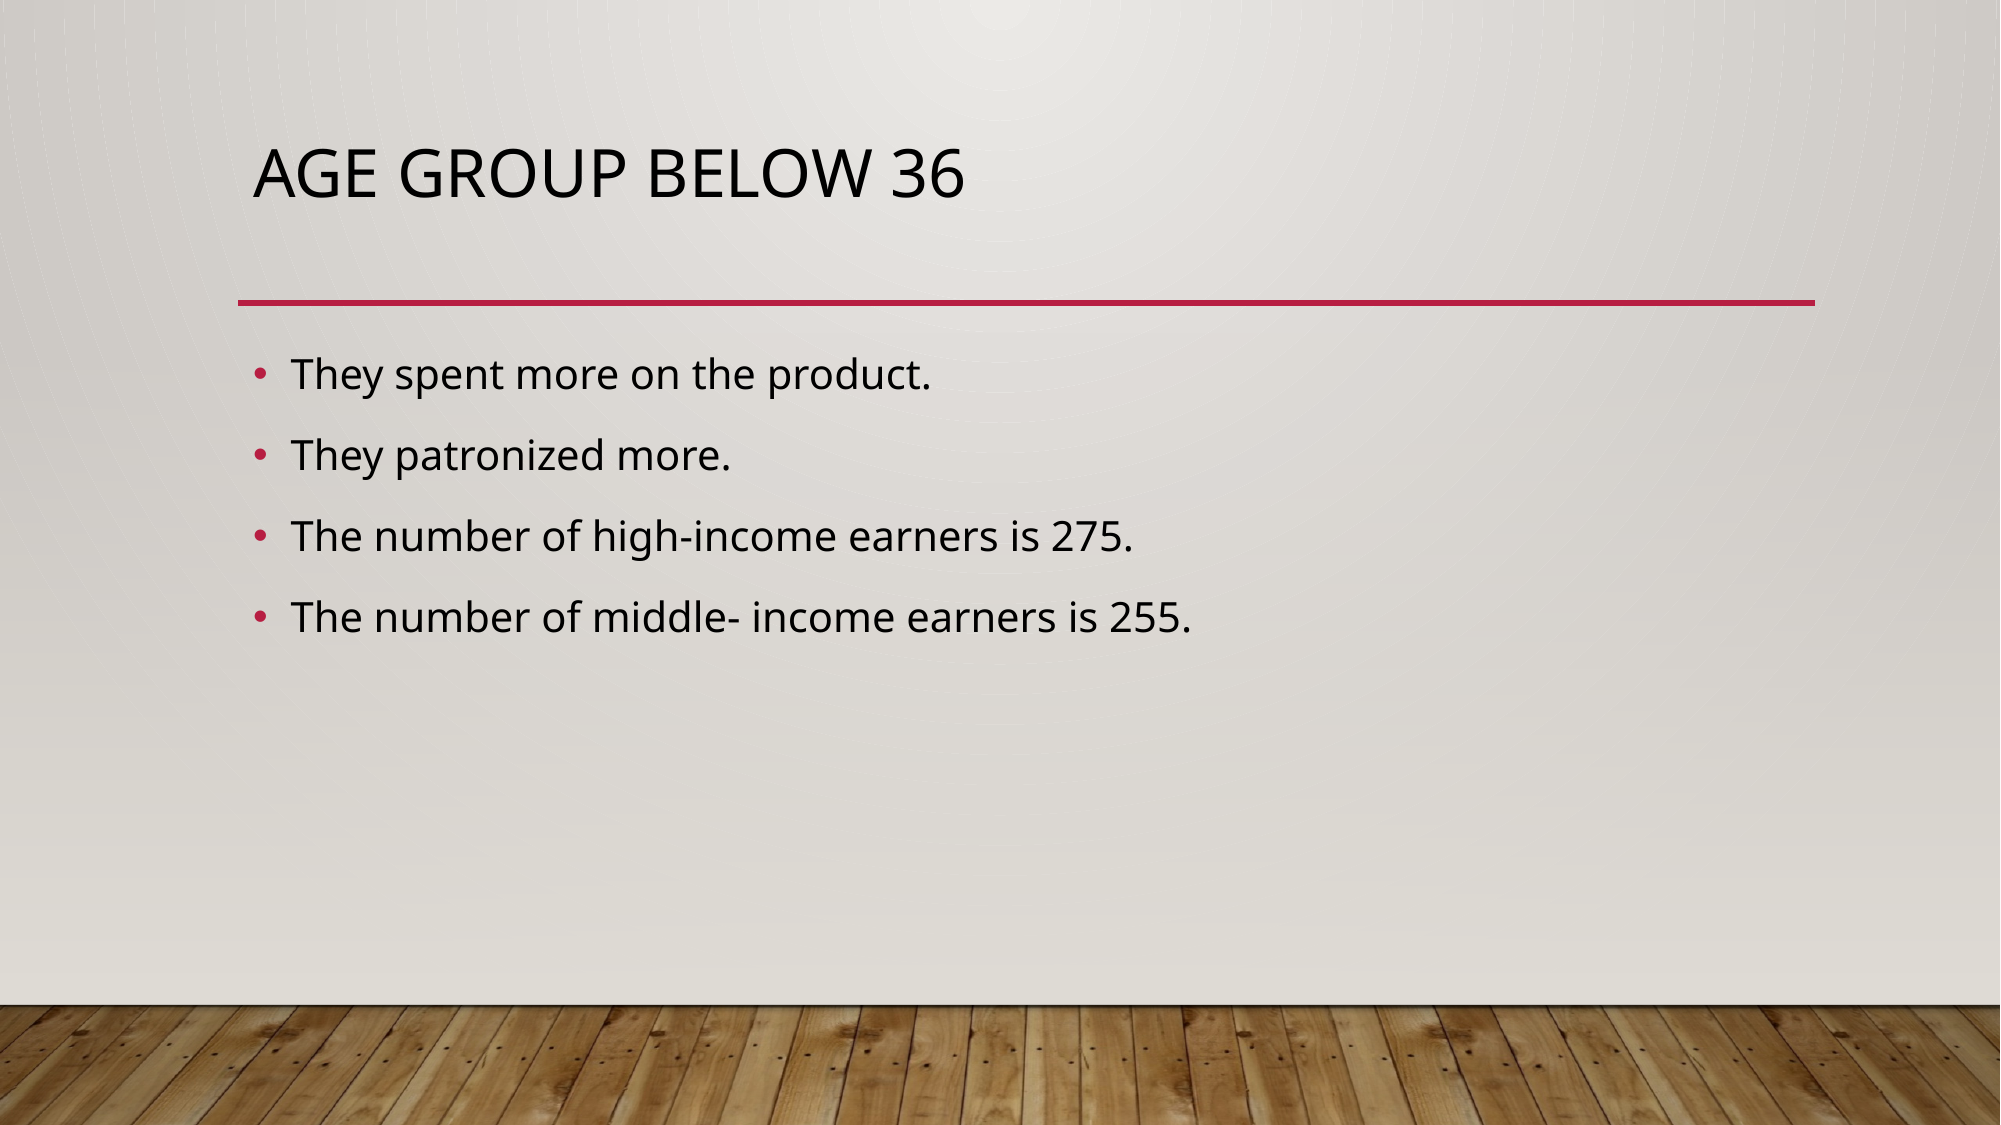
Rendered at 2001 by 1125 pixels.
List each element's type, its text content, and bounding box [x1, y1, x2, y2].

title Age group below 36 [238, 131, 1814, 305]
list They spent more on the product. They patronized more. The number of high-income earners is 275. The number of middle- income earners is 255. [238, 330, 1814, 897]
picture [0, 1005, 2000, 1125]
